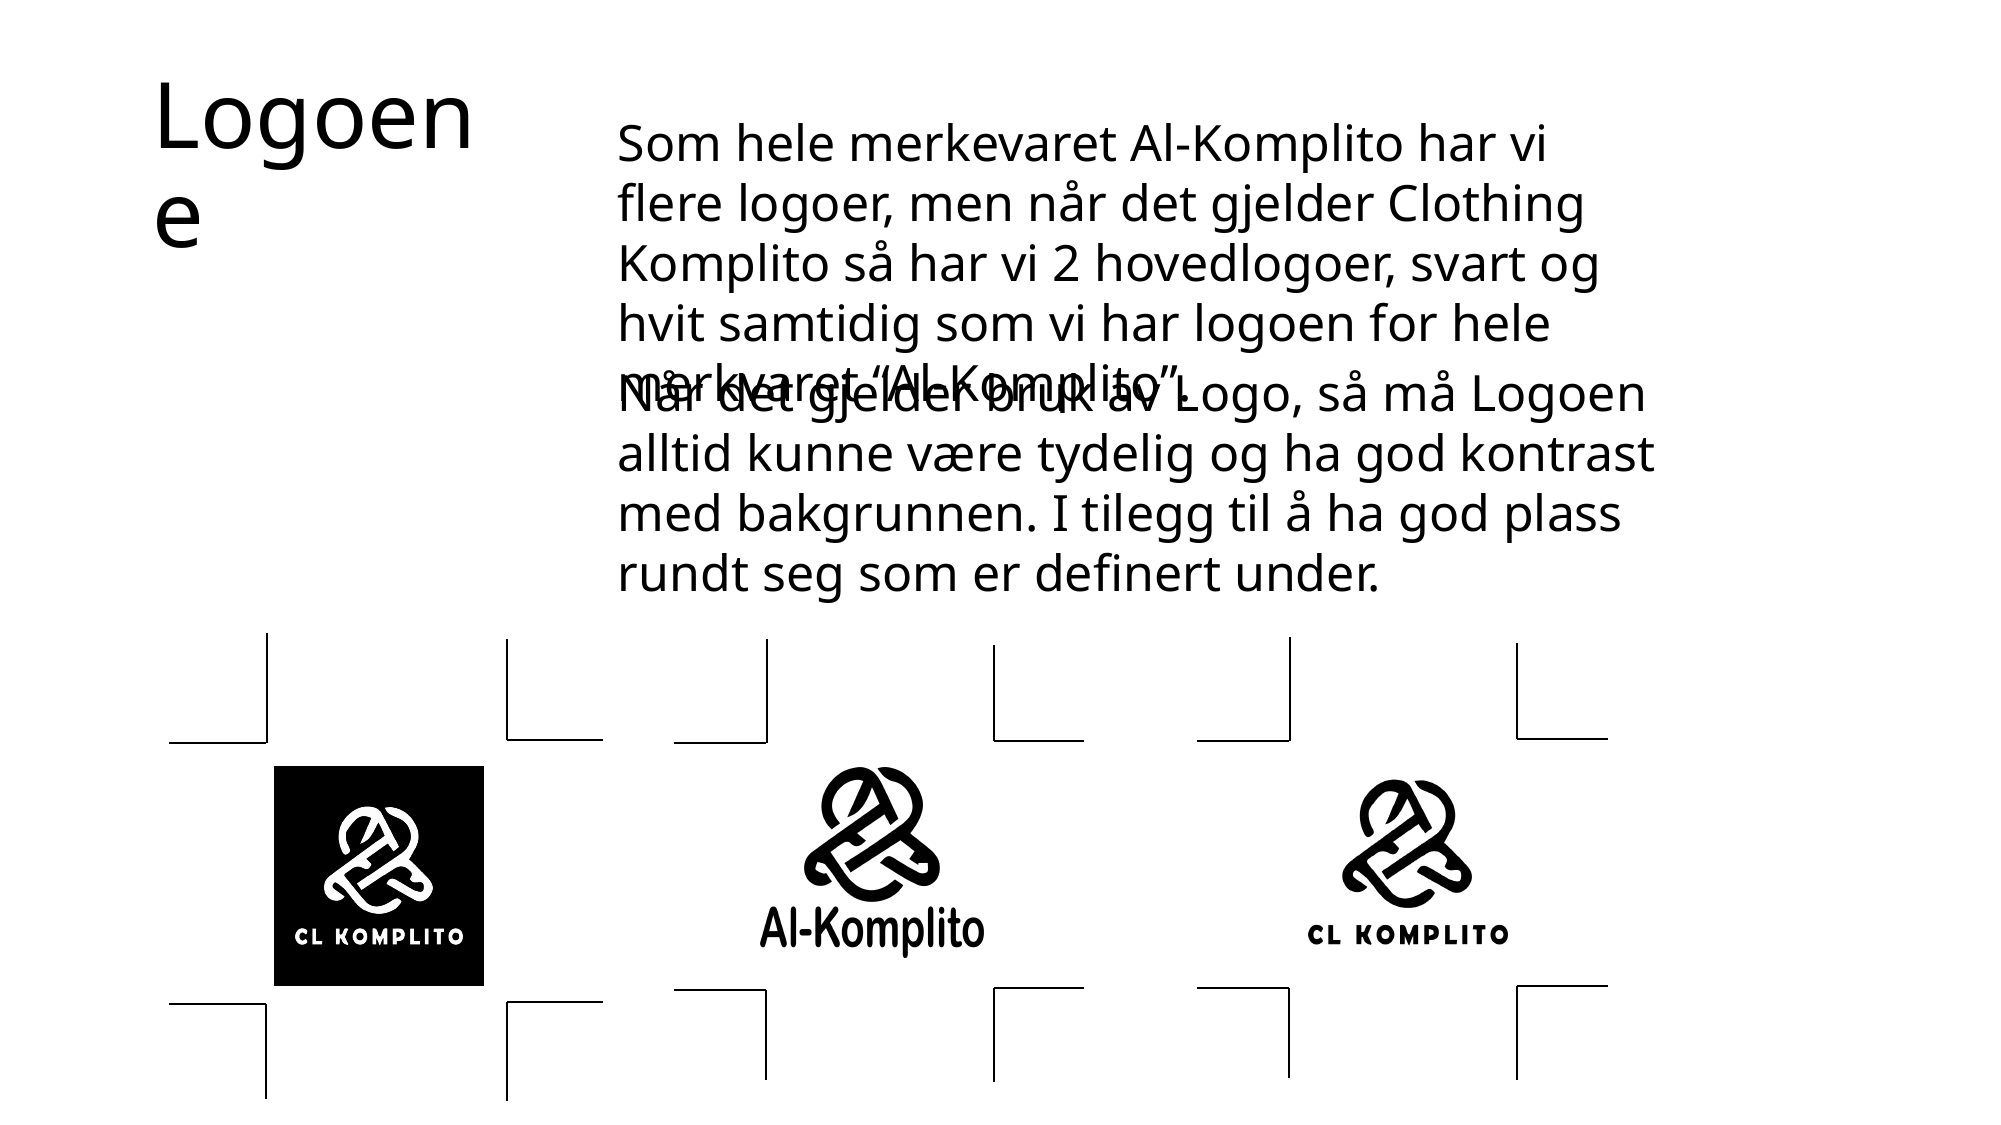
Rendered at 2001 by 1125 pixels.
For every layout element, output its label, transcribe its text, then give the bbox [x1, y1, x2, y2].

text_box Som hele merkevaret Al-Komplito har vi flere logoer, men når det gjelder Clothing Komplito så har vi 2 hovedlogoer, svart og hvit samtidig som vi har logoen for hele merkvaret “Al-Komplito”. [603, 104, 1680, 354]
title Logoene [137, 59, 508, 278]
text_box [168, 632, 1609, 1102]
text_box Når det gjelder bruk av Logo, så må Logoen alltid kunne være tydelig og ha god kontrast med bakgrunnen. I tilegg til å ha god plass rundt seg som er definert under. [603, 354, 1734, 609]
